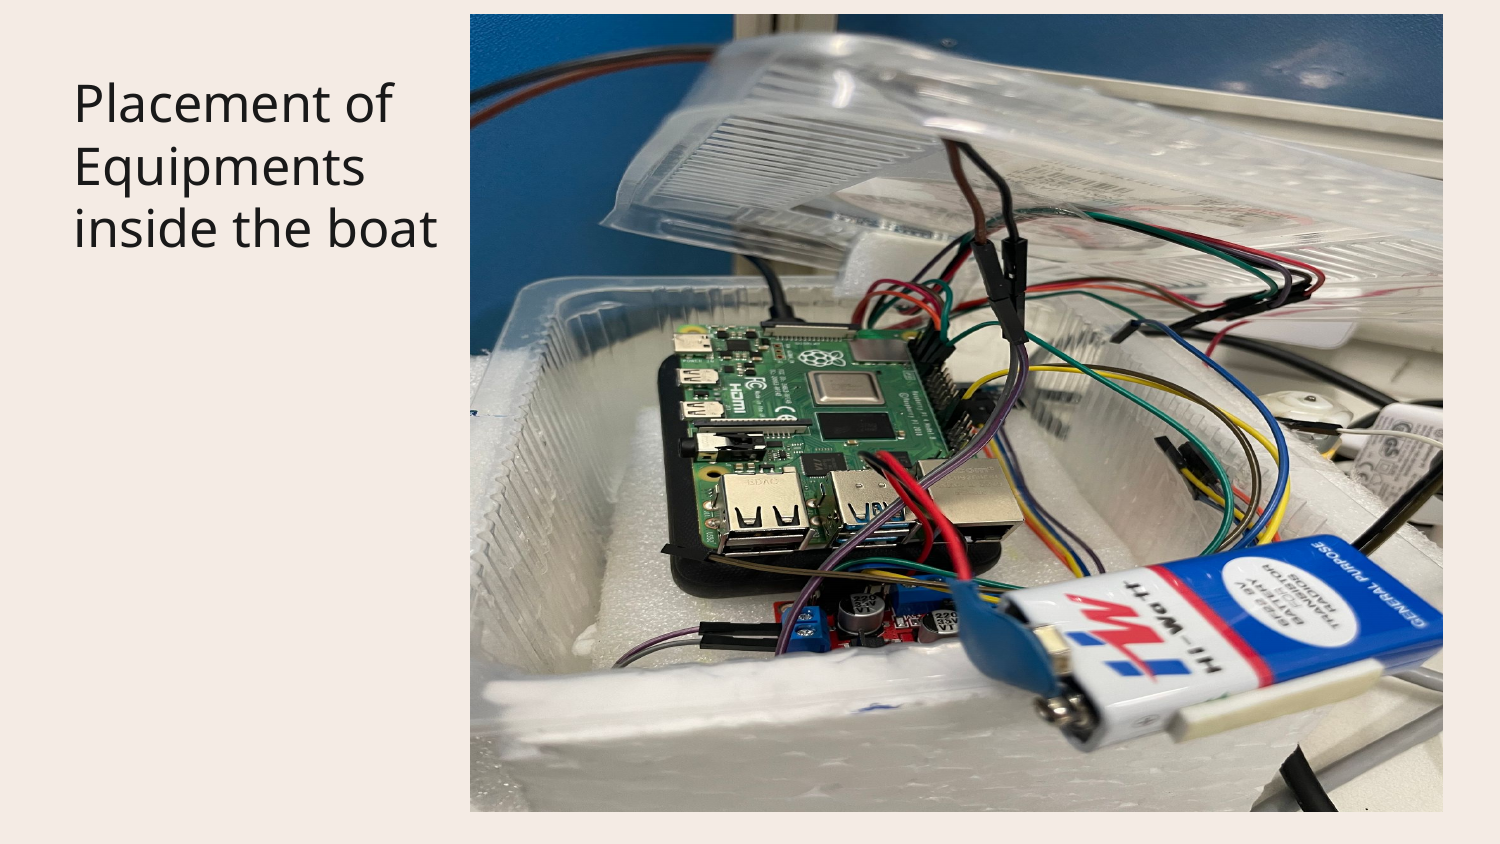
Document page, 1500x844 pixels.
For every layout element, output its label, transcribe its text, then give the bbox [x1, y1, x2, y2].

picture [470, 14, 1443, 813]
title Placement of Equipments inside the boat [59, 55, 465, 360]
